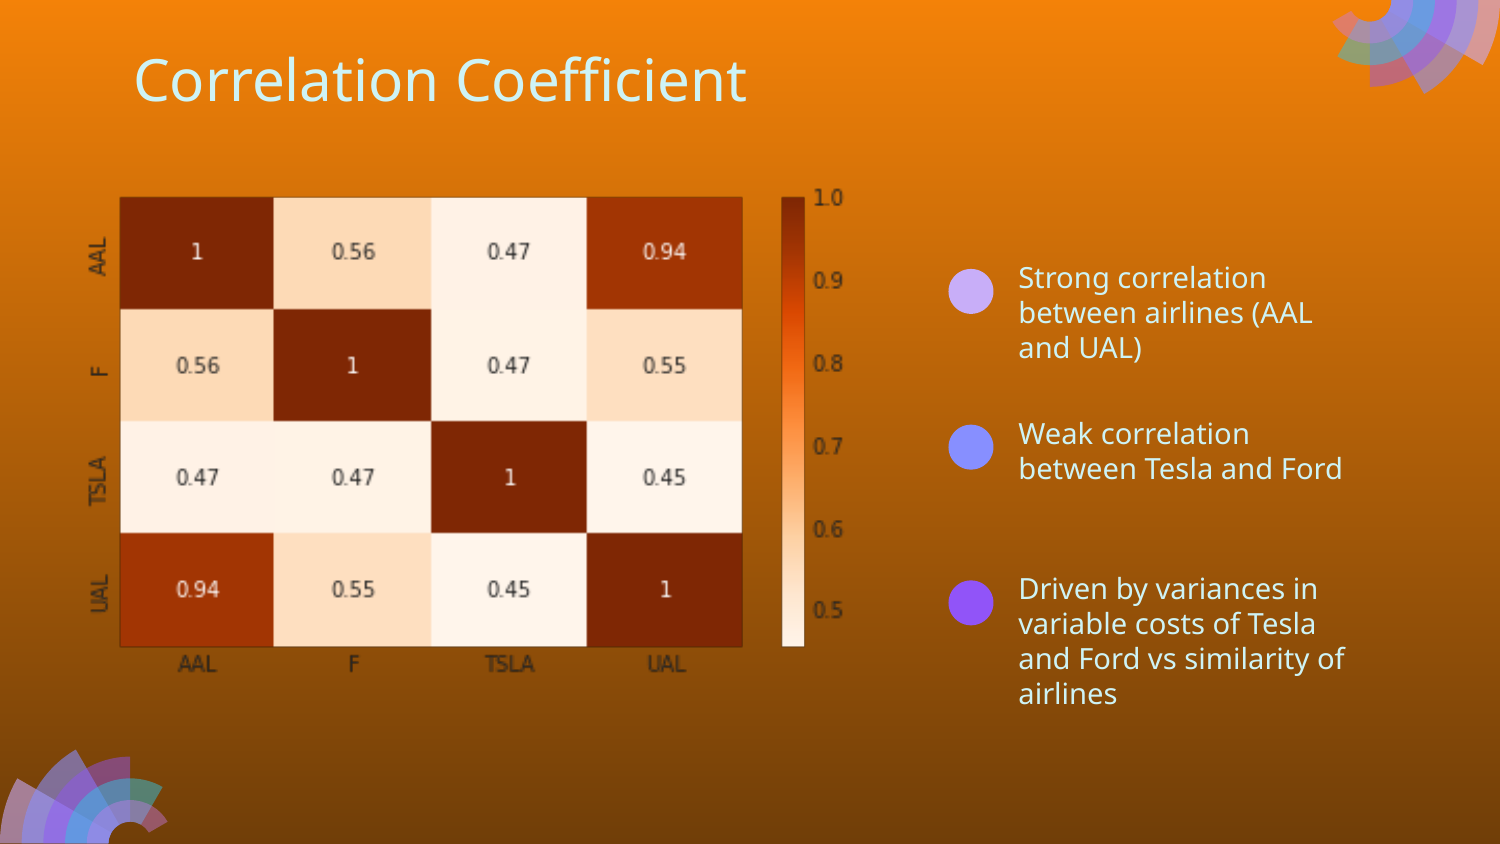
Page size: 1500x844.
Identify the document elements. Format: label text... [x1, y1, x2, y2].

text_box [948, 580, 994, 626]
text_box Strong correlation between airlines (AAL and UAL) [1003, 244, 1382, 338]
text_box Driven by variances in variable costs of Tesla and Ford vs similarity of airlines [1003, 555, 1382, 649]
text_box [948, 424, 994, 470]
text_box [948, 268, 994, 314]
title Correlation Coefficient [118, 28, 1382, 123]
text_box Weak correlation between Tesla and Ford [1003, 400, 1382, 494]
picture [77, 174, 859, 692]
